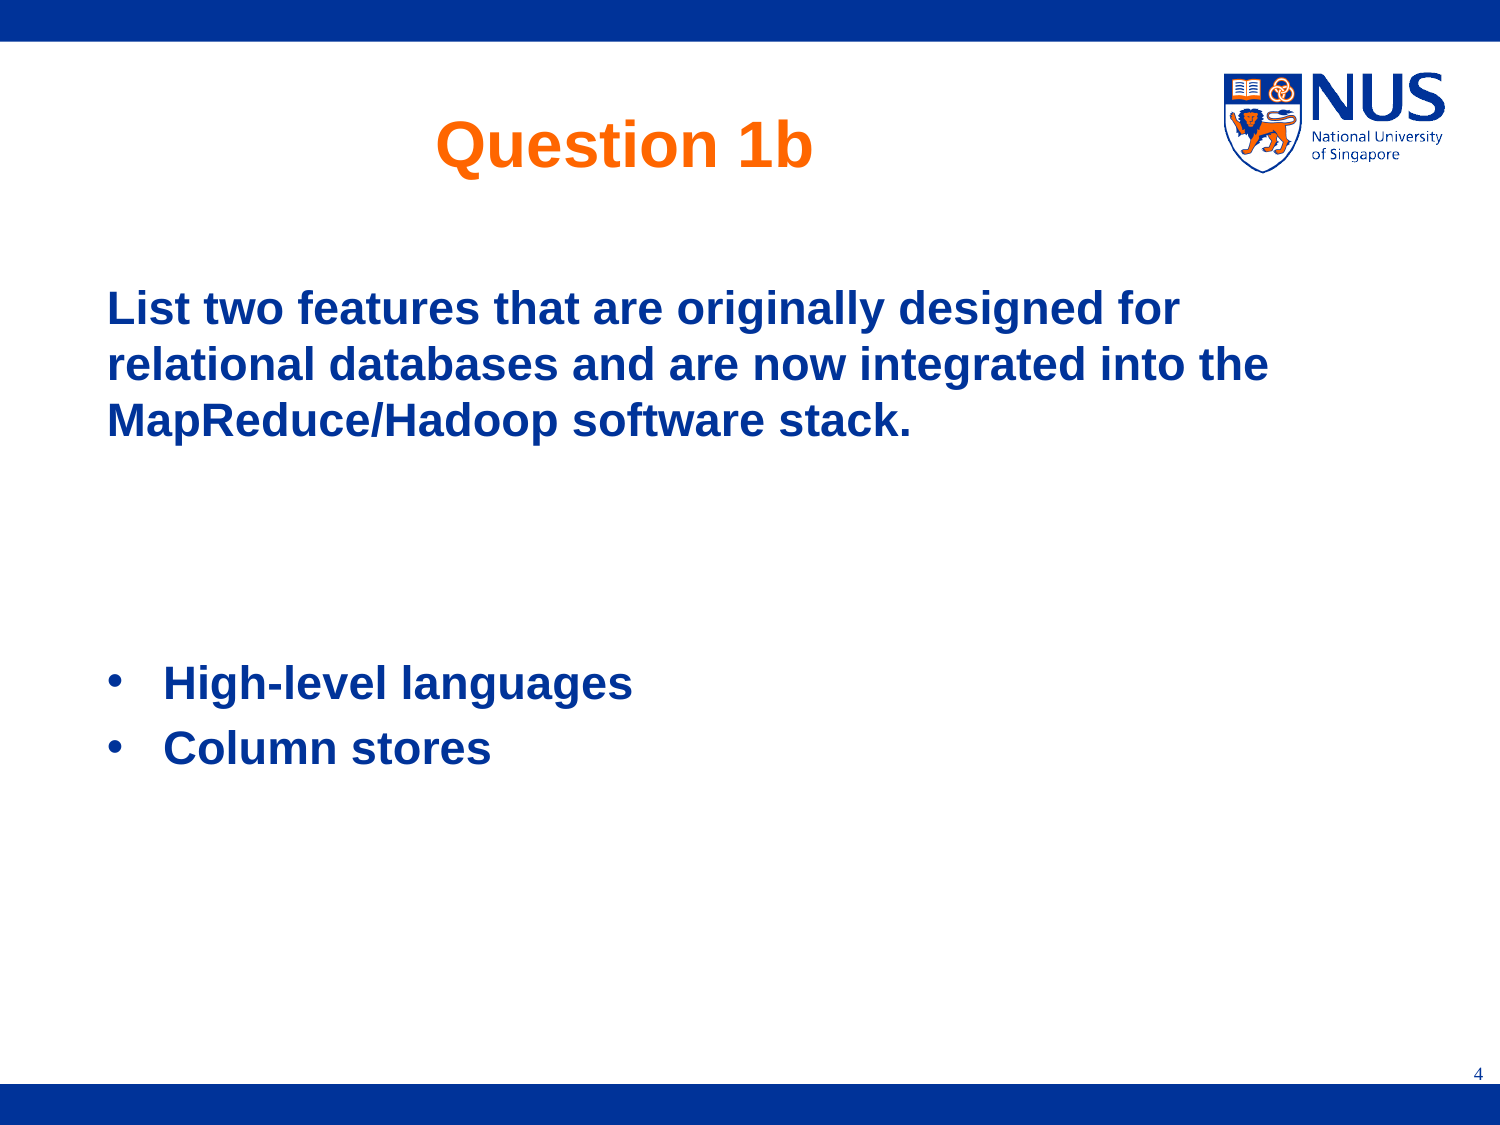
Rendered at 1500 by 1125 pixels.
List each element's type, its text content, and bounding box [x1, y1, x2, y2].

slide_number 4 [1374, 1053, 1500, 1114]
title Question 1b [90, 47, 1160, 236]
picture [1215, 63, 1455, 181]
list List two features that are originally designed for relational databases and are now integrated into the MapReduce/Hadoop software stack. High-level languages Column stores [90, 268, 1366, 1028]
